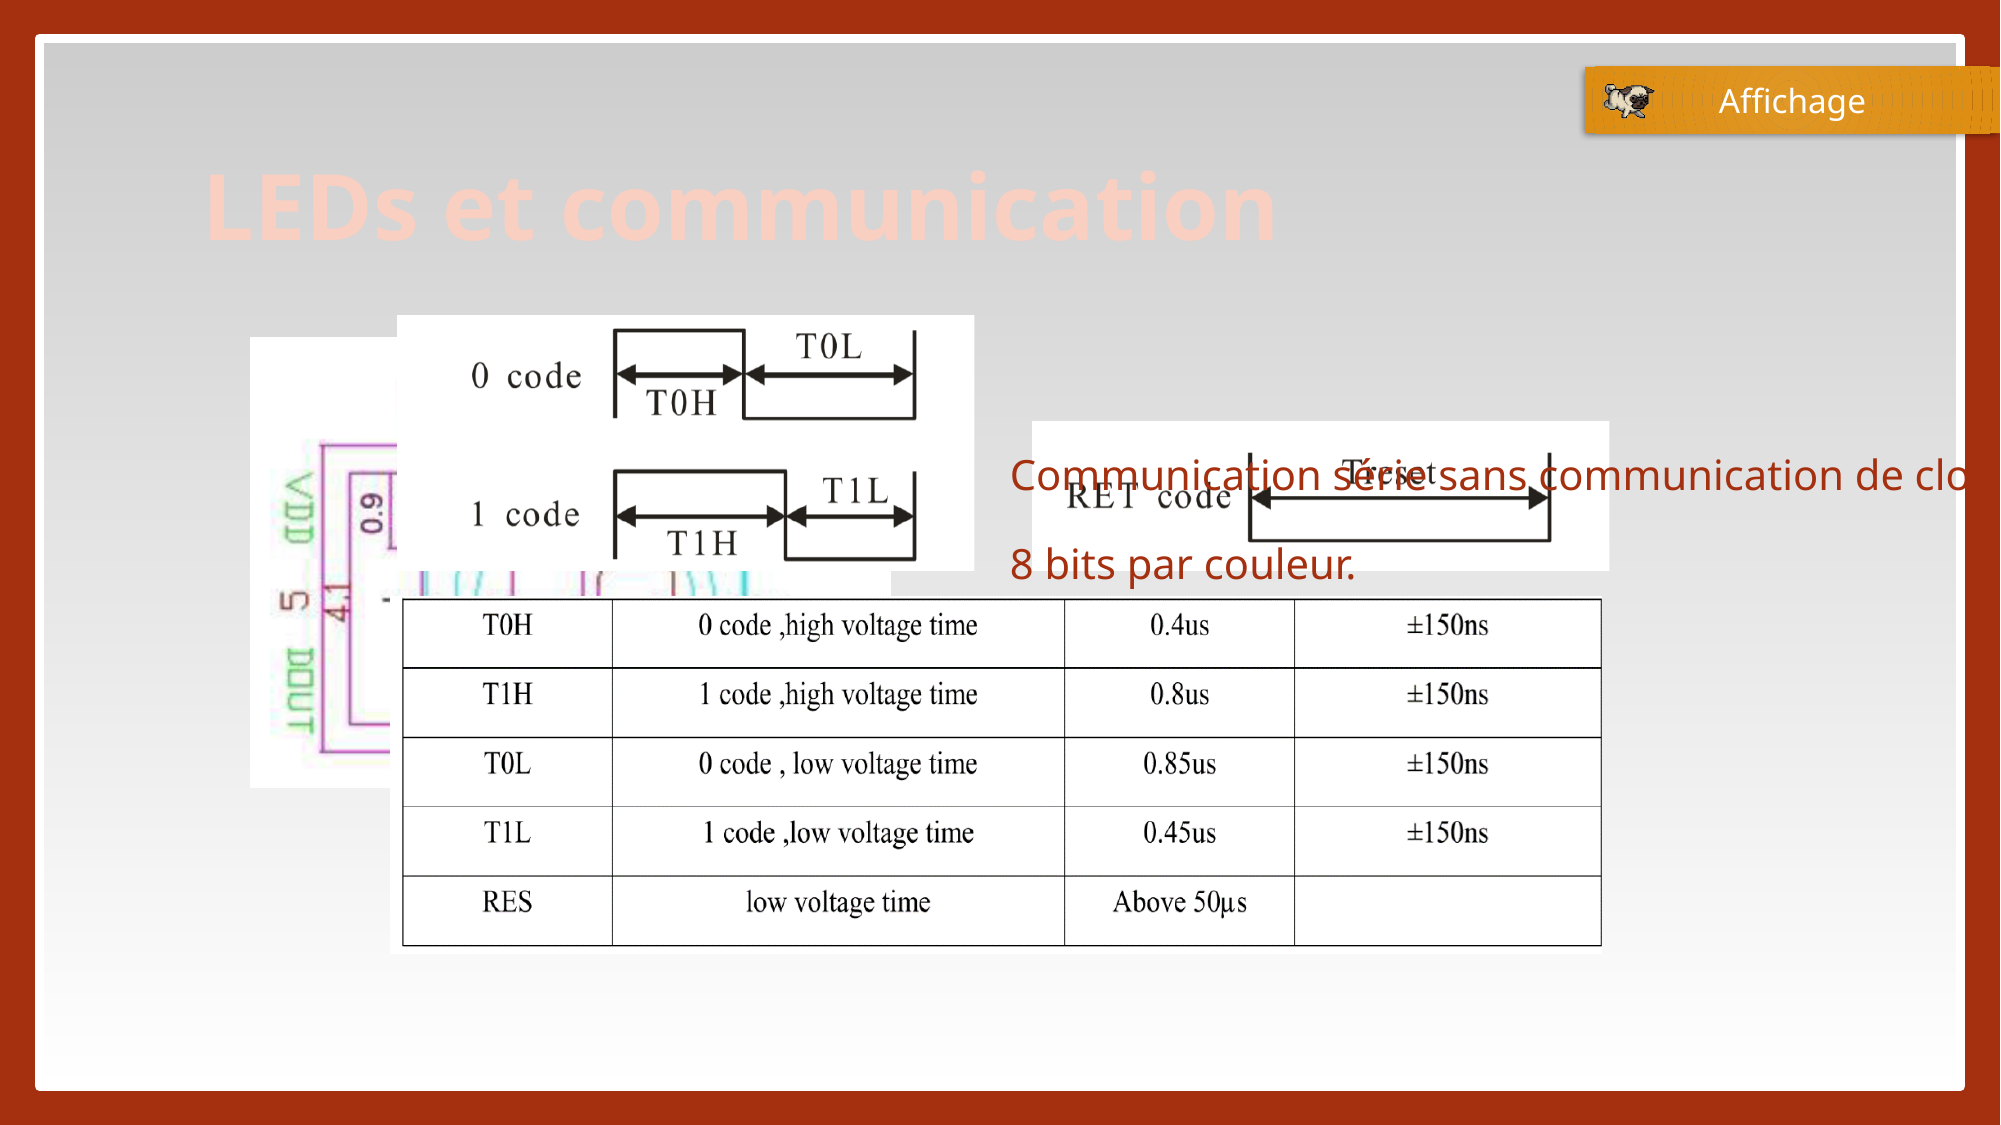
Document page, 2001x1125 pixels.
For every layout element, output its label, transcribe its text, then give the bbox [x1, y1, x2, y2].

text_box Communication série sans communication de clock. 8 bits par couleur. [1615, 371, 2000, 754]
picture [250, 337, 390, 788]
title LEDs et communication [187, 99, 1808, 323]
text_box [38, 37, 1962, 1088]
picture [1570, 41, 1689, 160]
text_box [390, 314, 1610, 955]
text_box Affichage [1694, 66, 2000, 134]
